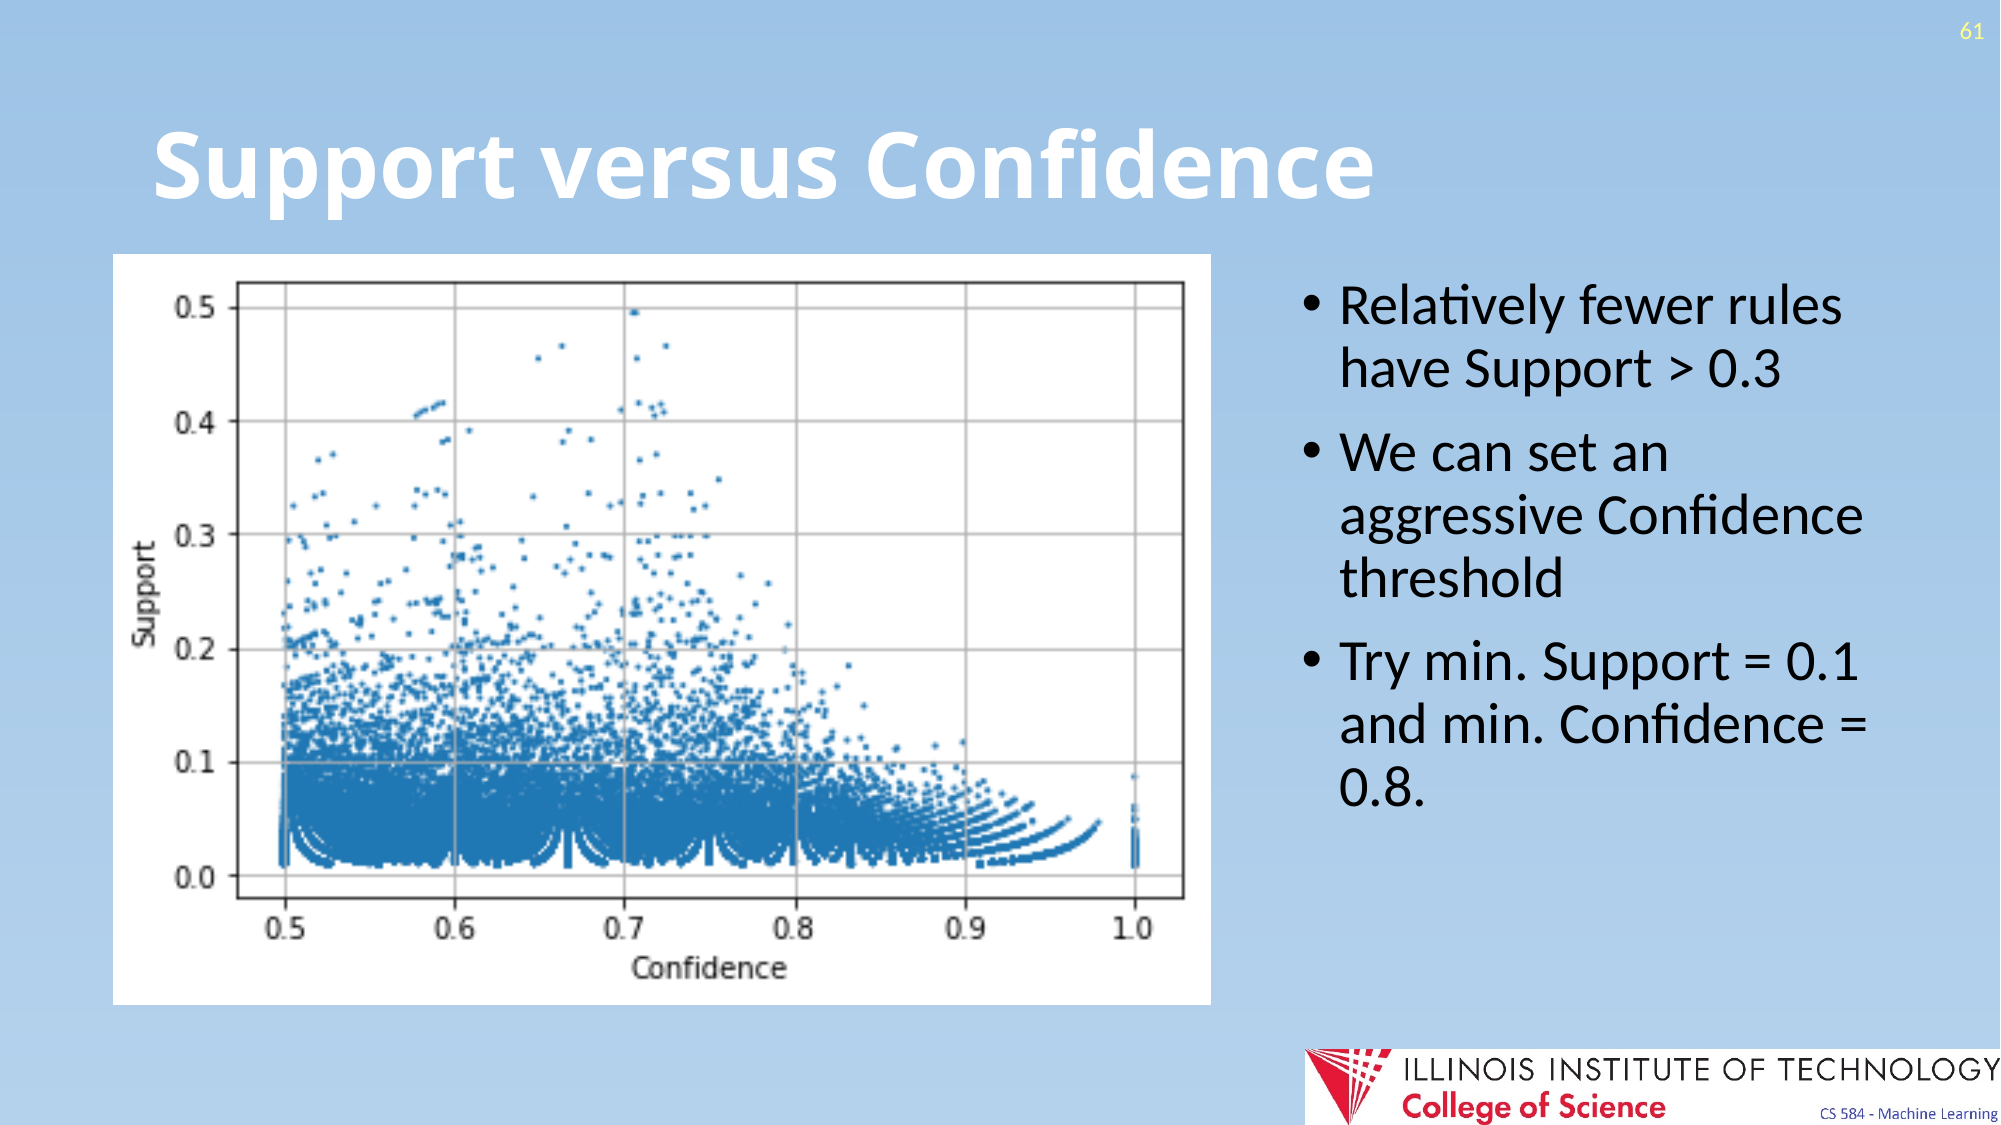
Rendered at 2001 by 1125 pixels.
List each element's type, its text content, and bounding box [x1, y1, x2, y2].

picture [113, 254, 1211, 1005]
picture [1305, 1049, 2000, 1125]
slide_number 61 [1550, 0, 2000, 60]
list Relatively fewer rules have Support > 0.3 We can set an aggressive Confidence threshold Try min. Support = 0.1 and min. Confidence = 0.8. [1286, 267, 1925, 982]
title Support versus Confidence [137, 59, 1863, 278]
